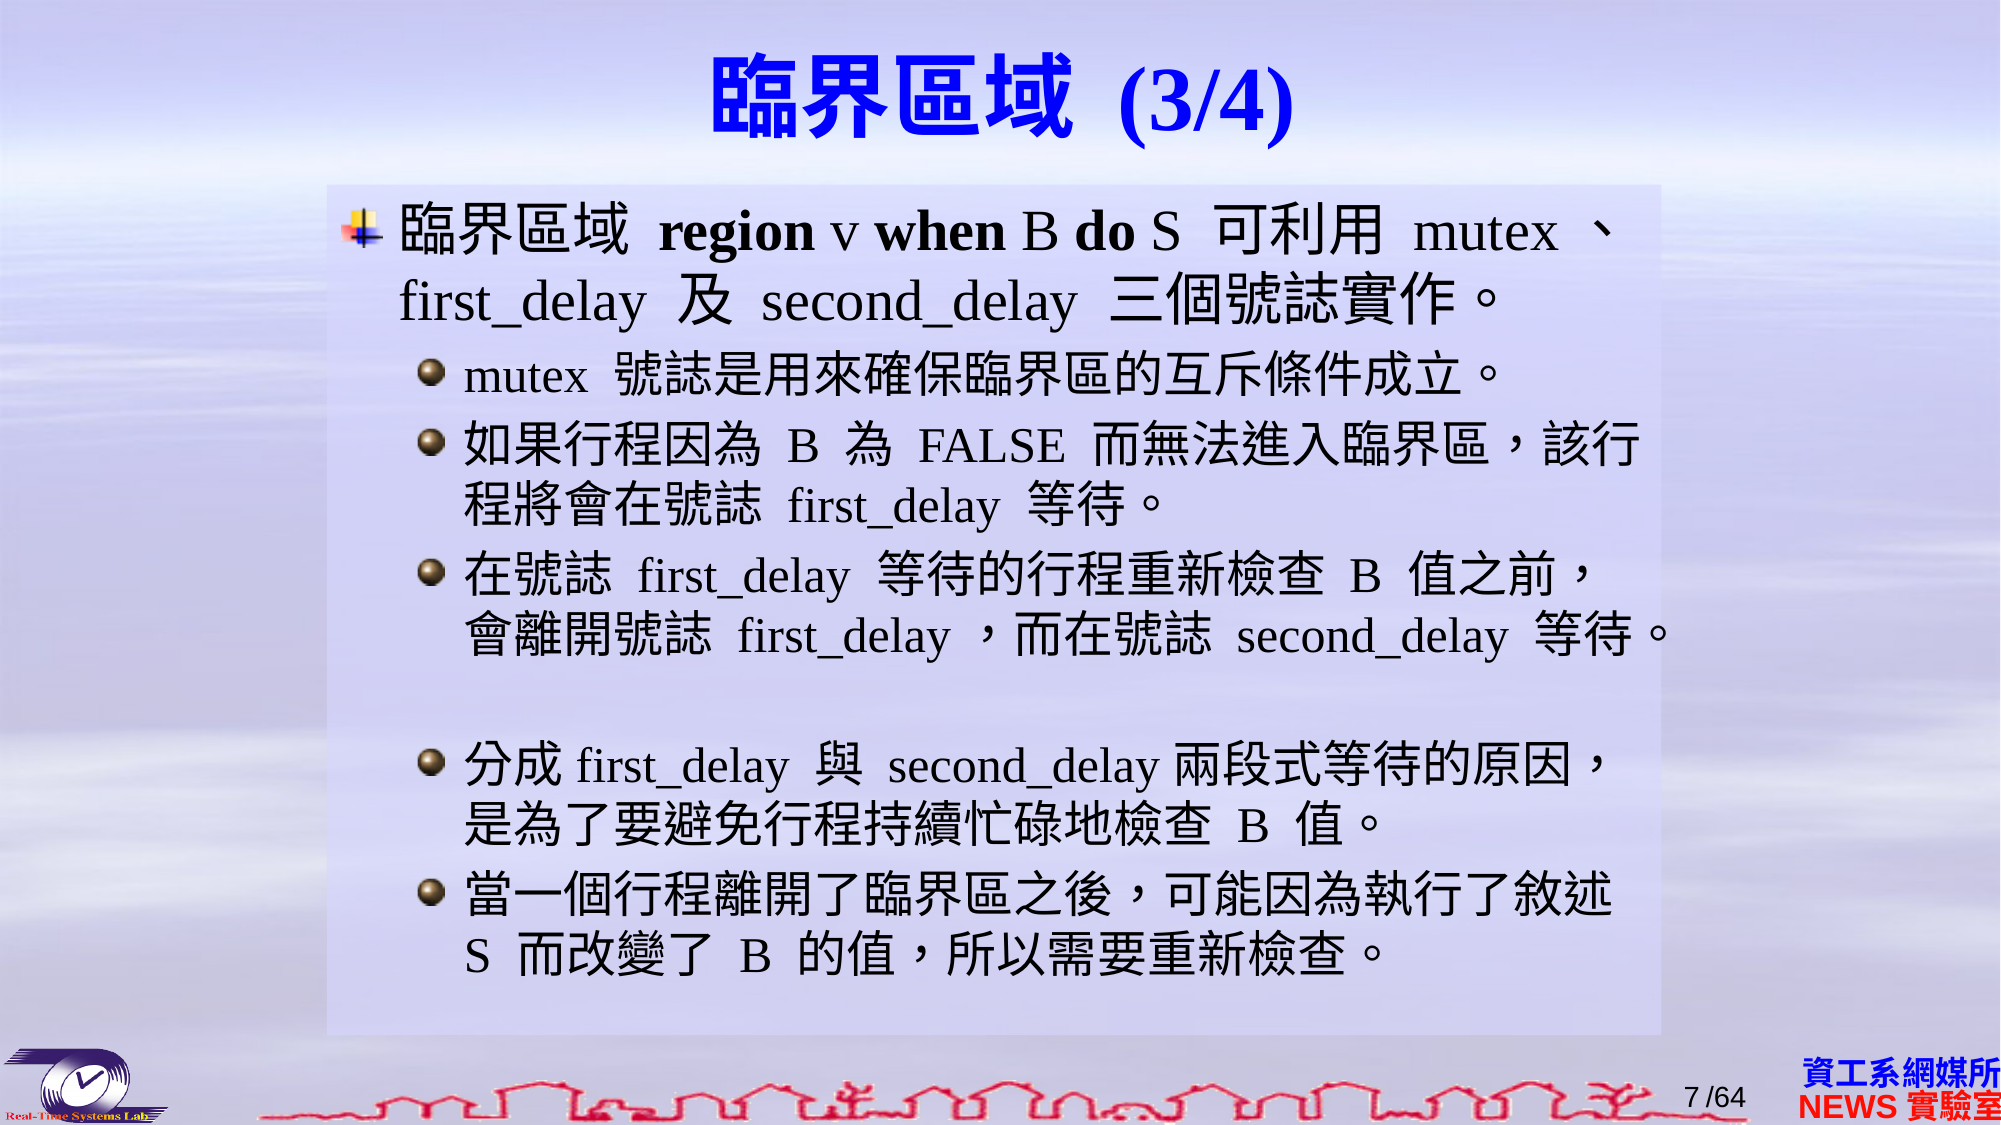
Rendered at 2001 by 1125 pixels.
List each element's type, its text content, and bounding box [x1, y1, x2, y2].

footer /64 [1715, 1070, 2000, 1125]
picture [0, 0, 2001, 1125]
picture [416, 557, 445, 586]
picture [416, 427, 445, 456]
picture [416, 357, 445, 386]
slide_number 6 [1248, 1070, 1715, 1125]
title 臨界區域 (3/4) [102, 0, 1903, 188]
picture [416, 877, 445, 906]
picture [341, 206, 383, 248]
picture [416, 747, 445, 776]
list 臨界區域 region v when B do S 可利用 mutex、first_delay 及 second_delay 三個號誌實作。 mutex 號誌是用來確保臨界區的互斥條件成立。 如果行程因為 B 為 FALSE 而無法進入臨界區，該行程將會在號誌 first_delay 等待。 在號誌 first_delay 等待的行程重新檢查 B 值之前，會離開號誌 first_delay，而在號誌 second_delay 等待。 分成first_delay 與 second_delay兩段式等待的原因，是為了要避免行程持續忙碌地檢查 B 值。 當一個行程離開了臨界區之後，可能因為執行了敘述 S 而改變了 B 的值，所以需要重新檢查。 [326, 184, 1662, 1036]
